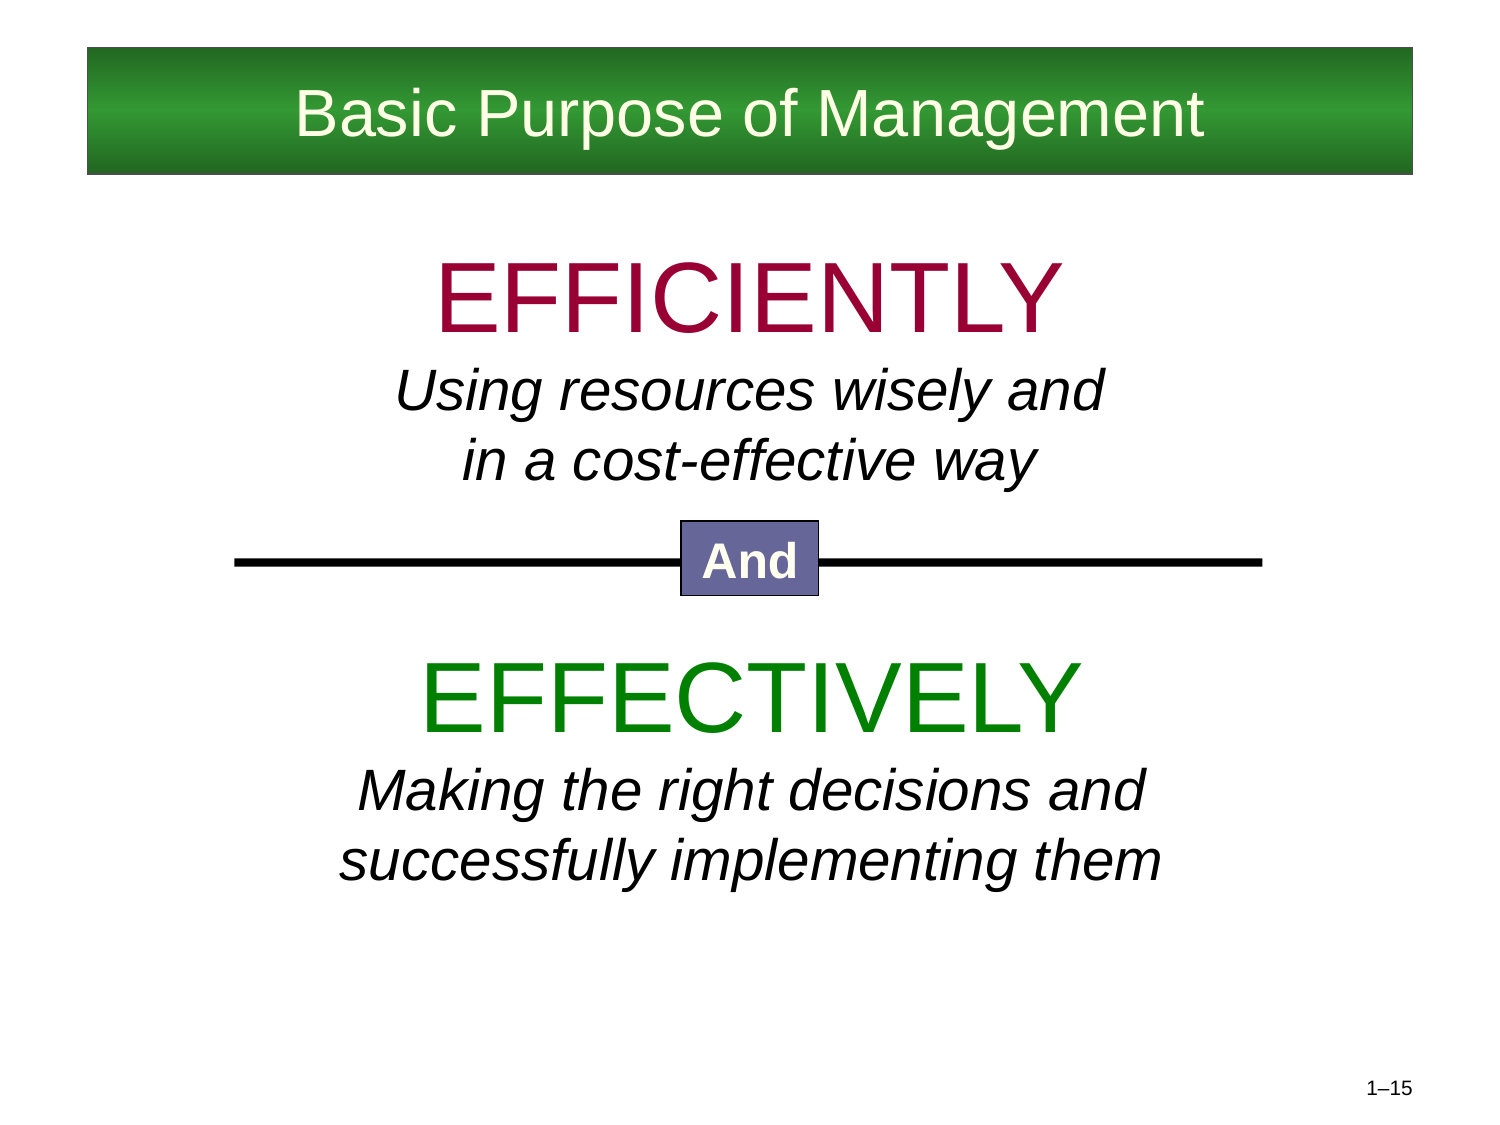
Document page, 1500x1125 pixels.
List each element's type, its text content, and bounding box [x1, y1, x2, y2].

subtitle EFFICIENTLY Using resources wisely and in a cost-effective way [347, 224, 1153, 488]
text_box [234, 520, 1263, 598]
title Basic Purpose of Management [87, 47, 1413, 175]
text_box EFFECTIVELY Making the right decisions and successfully implementing them [324, 625, 1180, 900]
slide_number 1–15 [1224, 1062, 1413, 1101]
